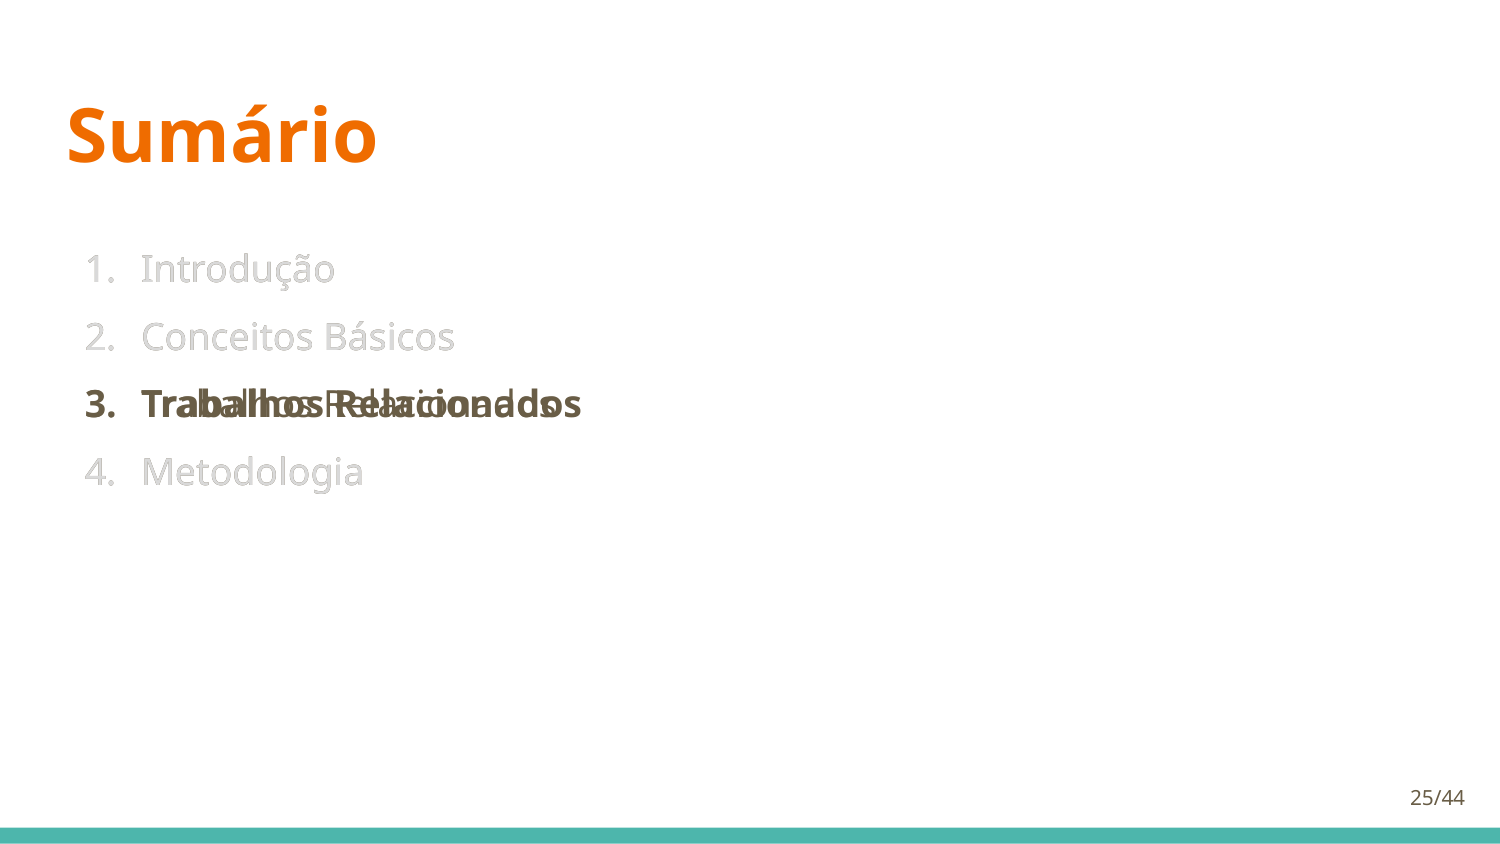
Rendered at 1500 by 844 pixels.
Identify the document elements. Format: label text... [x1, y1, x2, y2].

title Sumário [51, 72, 1449, 189]
slide_number 25/44 [1389, 764, 1480, 830]
text_box Introdução Conceitos Básicos Trabalhos Relacionados Metodologia [51, 207, 751, 497]
